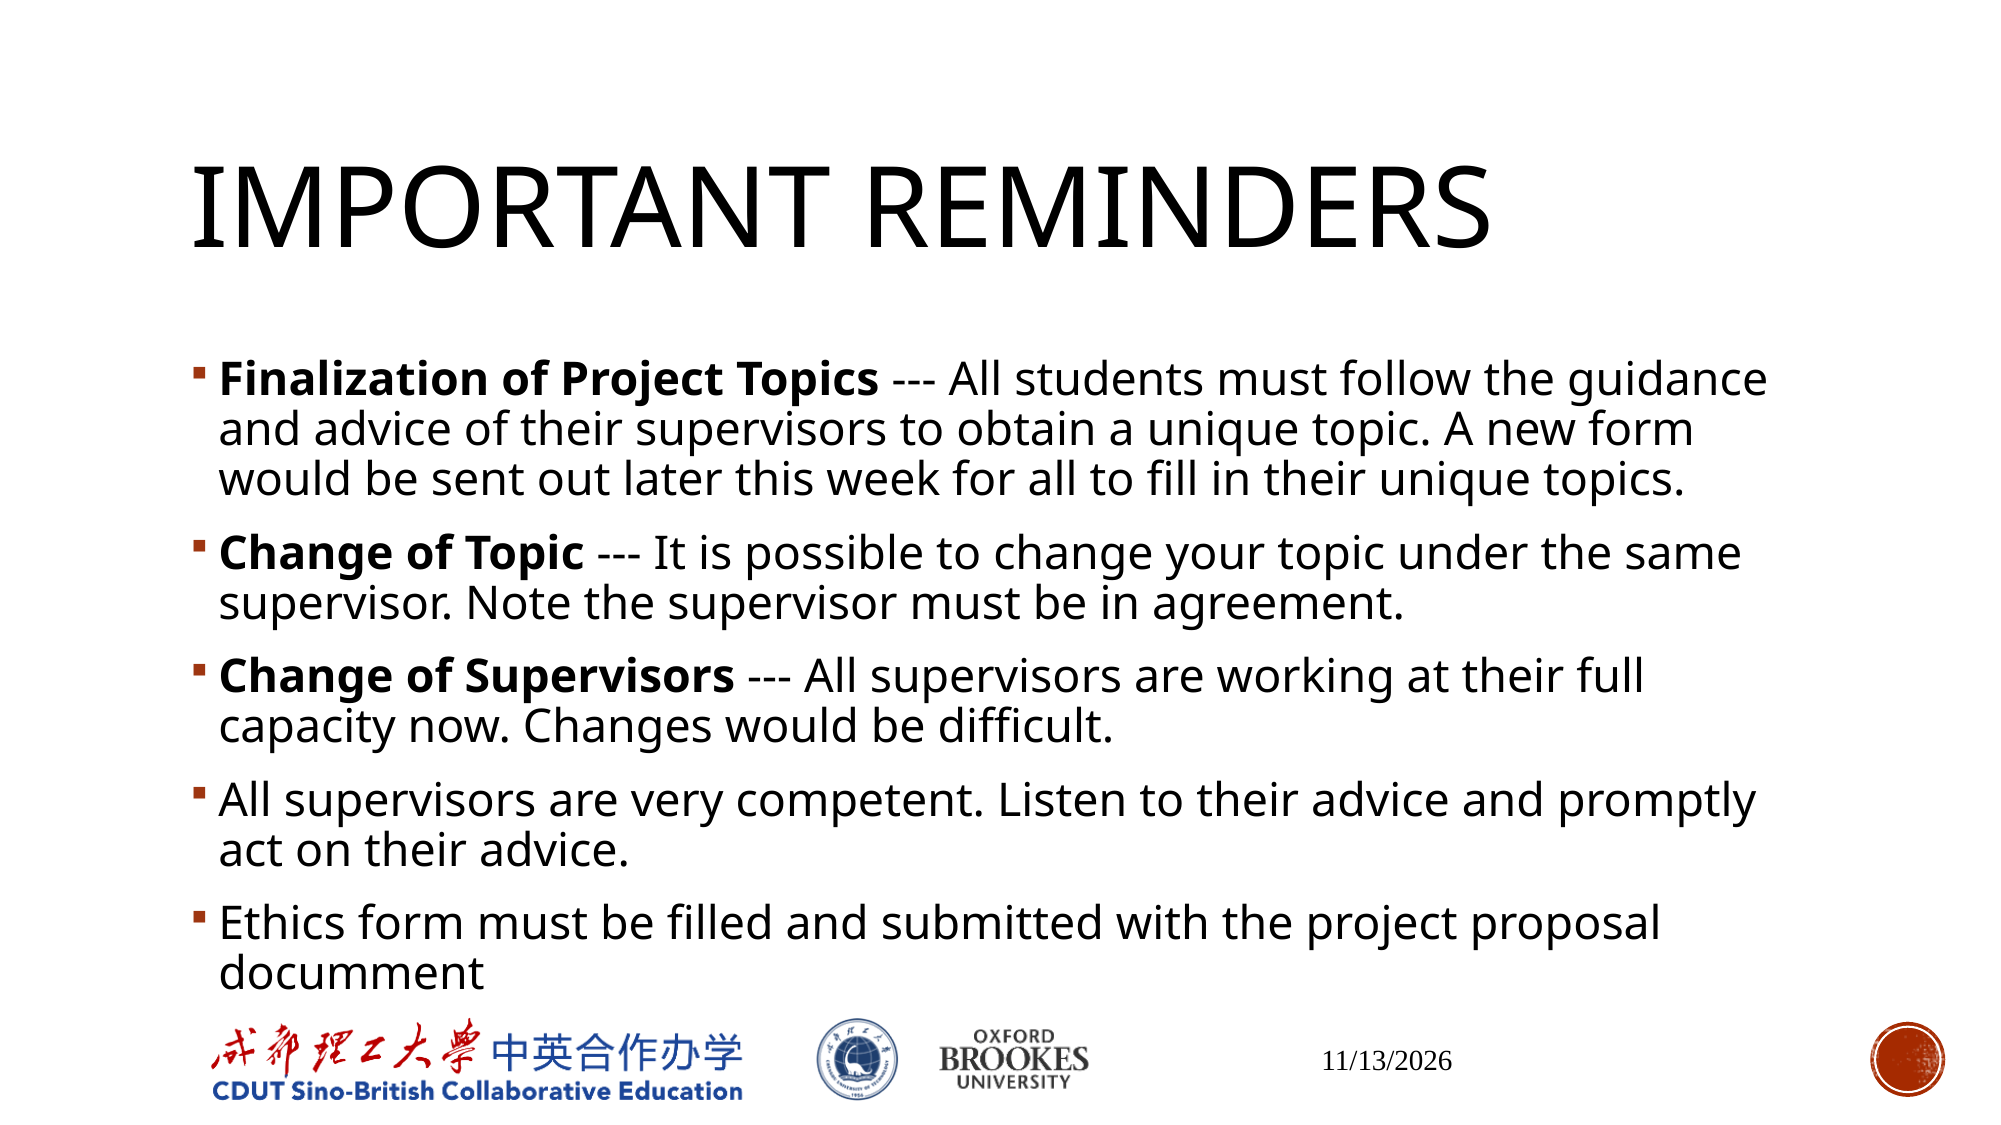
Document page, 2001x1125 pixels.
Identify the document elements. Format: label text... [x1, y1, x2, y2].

title IMPORTANT REMINDERS [175, 79, 1826, 344]
slide_number [1306, 1028, 1844, 1089]
slide_number [1855, 1028, 1961, 1089]
picture [211, 1016, 1184, 1102]
list Finalization of Project Topics --- All students must follow the guidance and advice of their supervisors to obtain a unique topic. A new form would be sent out later this week for all to fill in their unique topics. Change of Topic --- It is possible to change your topic under the same supervisor. Note the supervisor must be in agreement. Change of Supervisors --- All supervisors are working at their full capacity now. Changes would be difficult. All supervisors are very competent. Listen to their advice and promptly act on their advice. Ethics form must be filled and submitted with the project proposal documment [175, 348, 1826, 1013]
